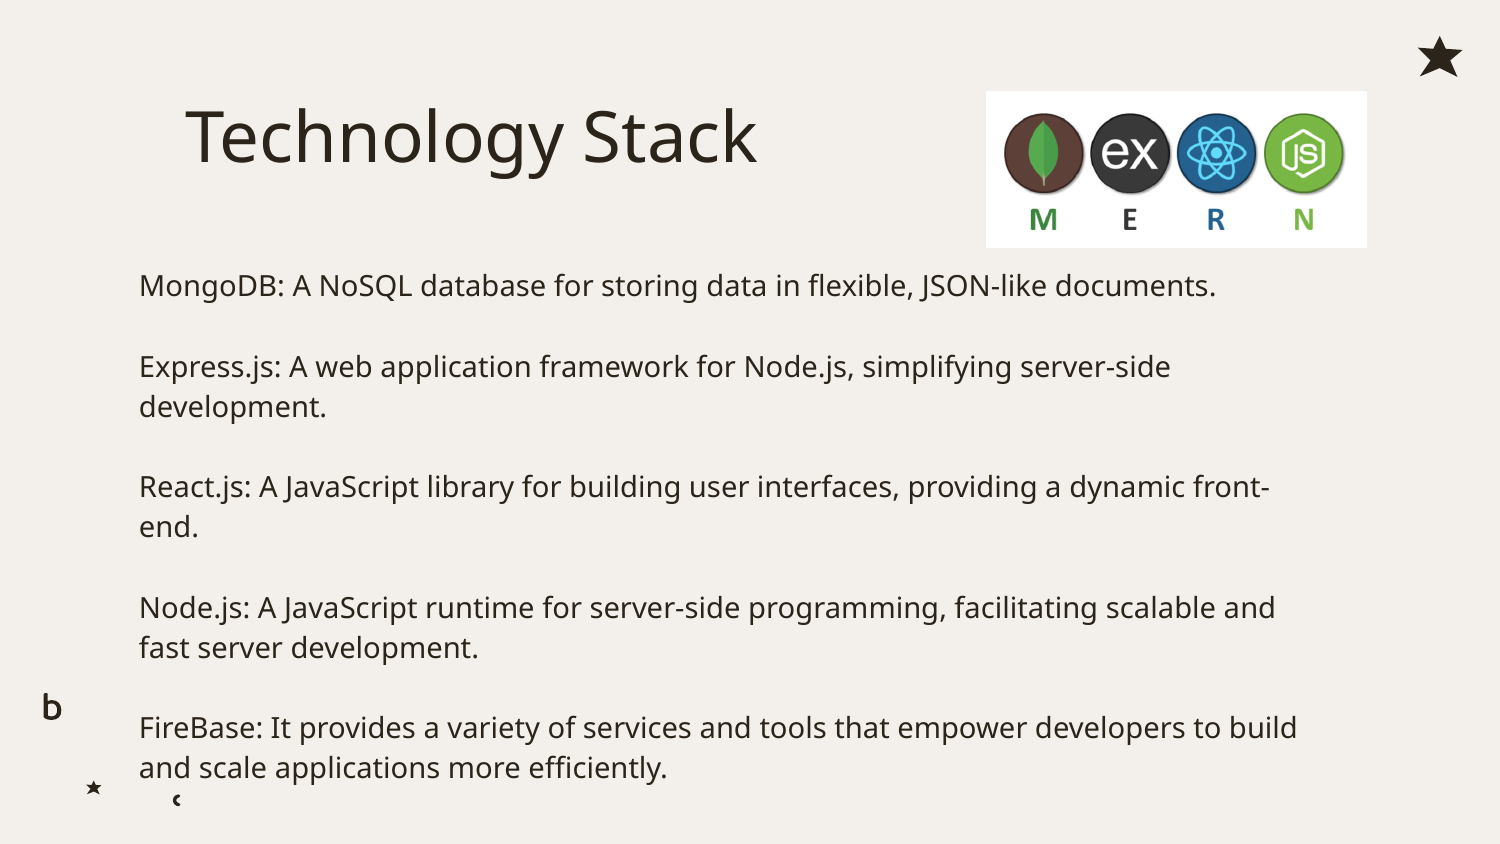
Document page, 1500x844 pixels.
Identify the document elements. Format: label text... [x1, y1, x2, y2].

subtitle MongoDB: A NoSQL database for storing data in flexible, JSON-like documents. Express.js: A web application framework for Node.js, simplifying server-side development. React.js: A JavaScript library for building user interfaces, providing a dynamic front-end. Node.js: A JavaScript runtime for server-side programming, facilitating scalable and fast server development. FireBase: It provides a variety of services and tools that empower developers to build and scale applications more efficiently. [123, 247, 1332, 406]
picture [985, 90, 1367, 248]
title Technology Stack [153, 67, 774, 192]
